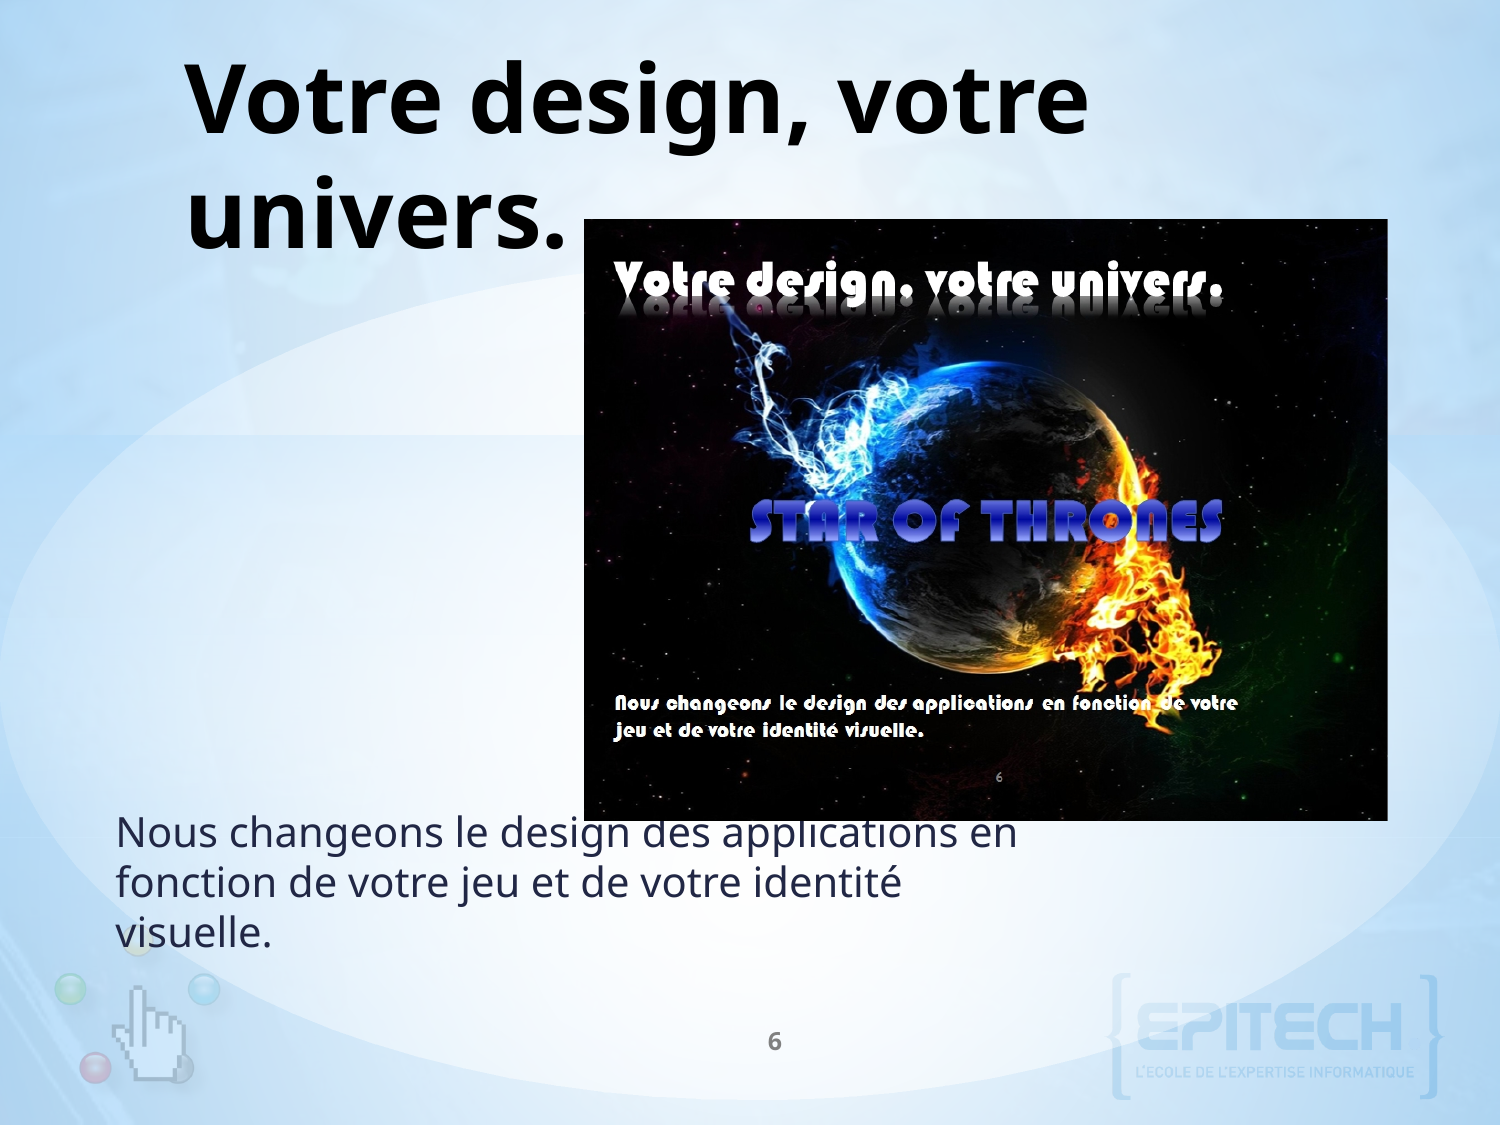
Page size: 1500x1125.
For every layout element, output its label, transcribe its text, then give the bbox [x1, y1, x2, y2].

title Votre design, votre univers. [169, 39, 1339, 276]
slide_number 6 [624, 1012, 925, 1073]
list Nous changeons le design des applications en fonction de votre jeu et de votre identité visuelle. [100, 798, 1080, 936]
picture [584, 219, 1389, 821]
